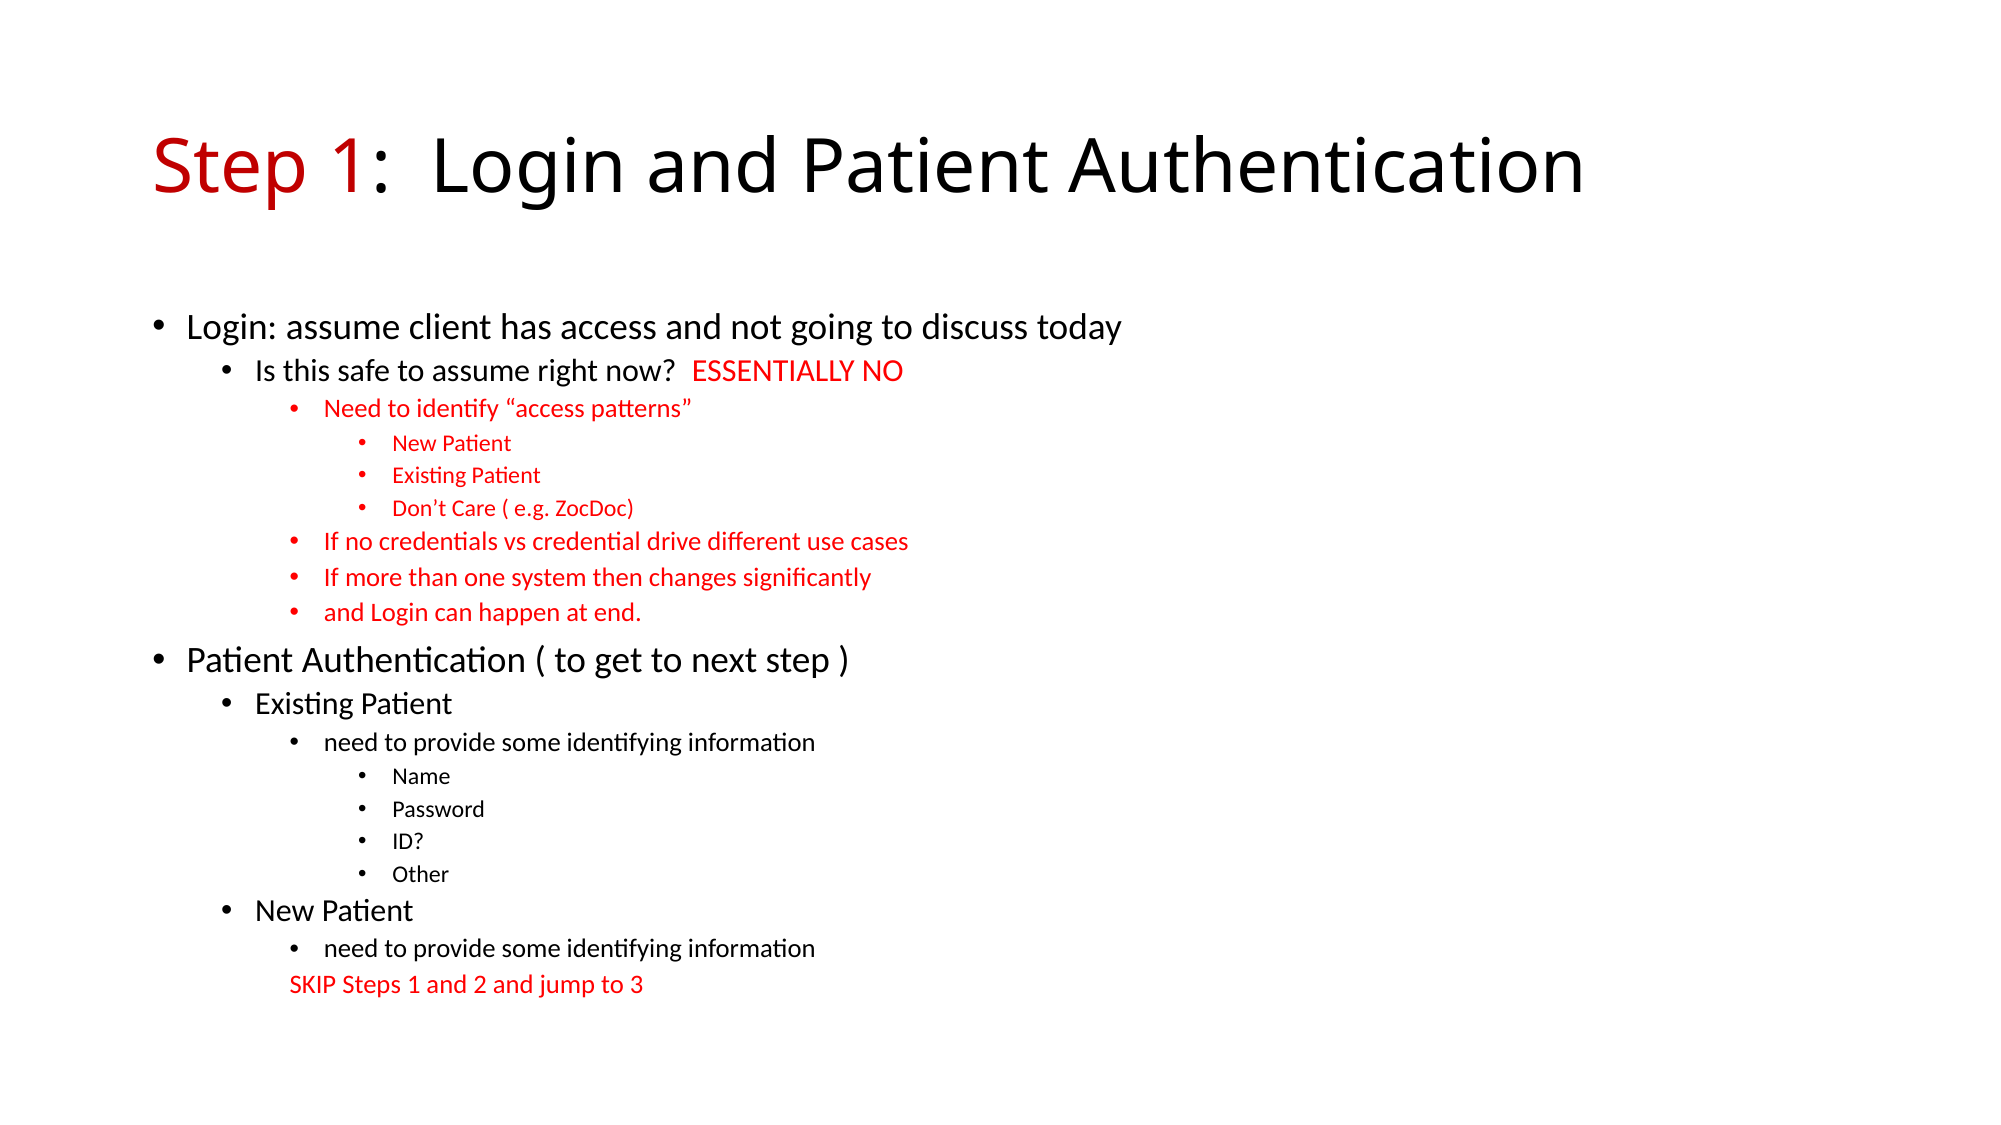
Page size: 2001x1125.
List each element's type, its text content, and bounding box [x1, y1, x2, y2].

title Step 1: Login and Patient Authentication [137, 59, 1863, 278]
list Login: assume client has access and not going to discuss today Is this safe to assume right now? ESSENTIALLY NO Need to identify “access patterns” New Patient Existing Patient Don’t Care ( e.g. ZocDoc) If no credentials vs credential drive different use cases If more than one system then changes significantly and Login can happen at end. Patient Authentication ( to get to next step ) Existing Patient need to provide some identifying information Name Password ID? Other New Patient need to provide some identifying information SKIP Steps 1 and 2 and jump to 3 [137, 299, 1863, 1014]
